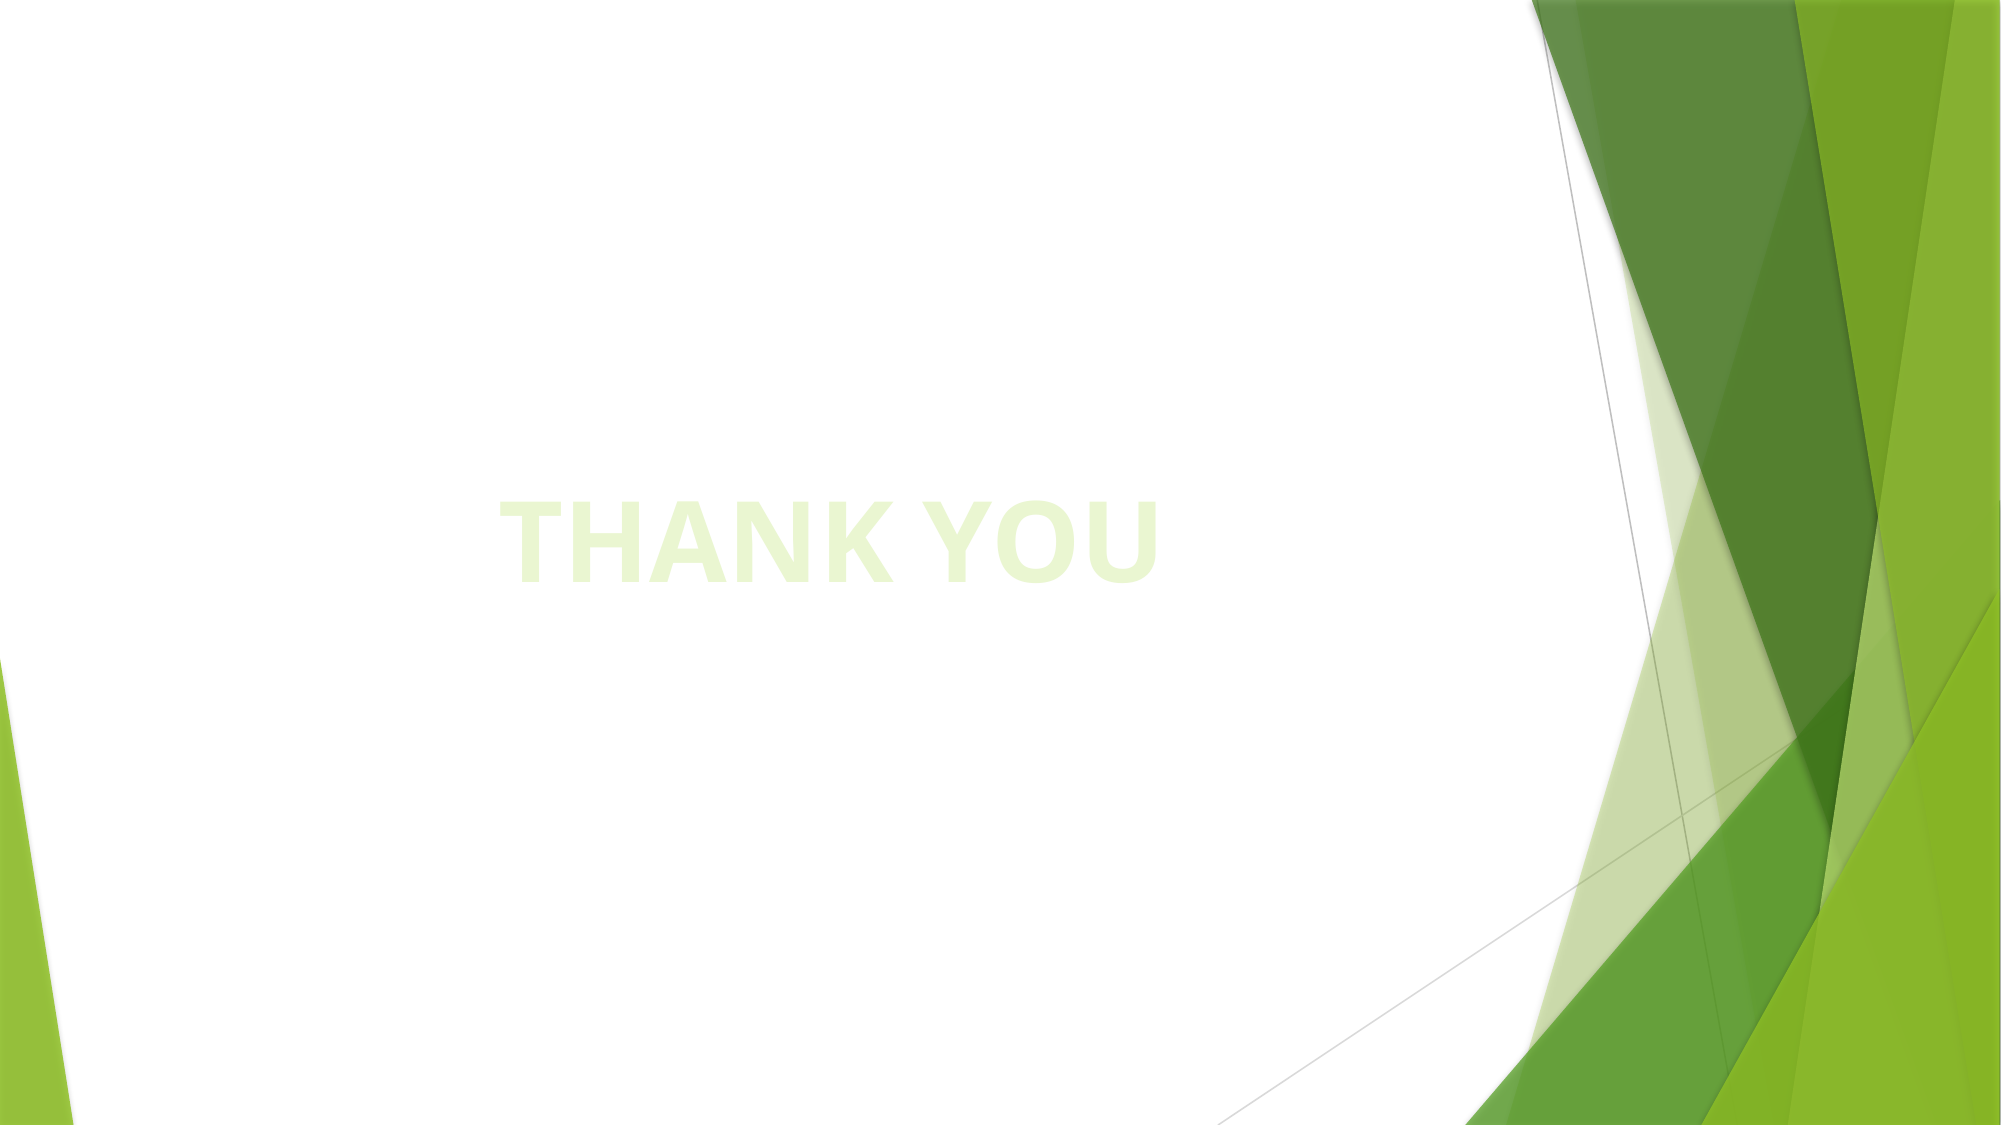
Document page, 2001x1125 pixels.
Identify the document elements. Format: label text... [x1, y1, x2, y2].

text_box THANK YOU [483, 462, 1181, 613]
